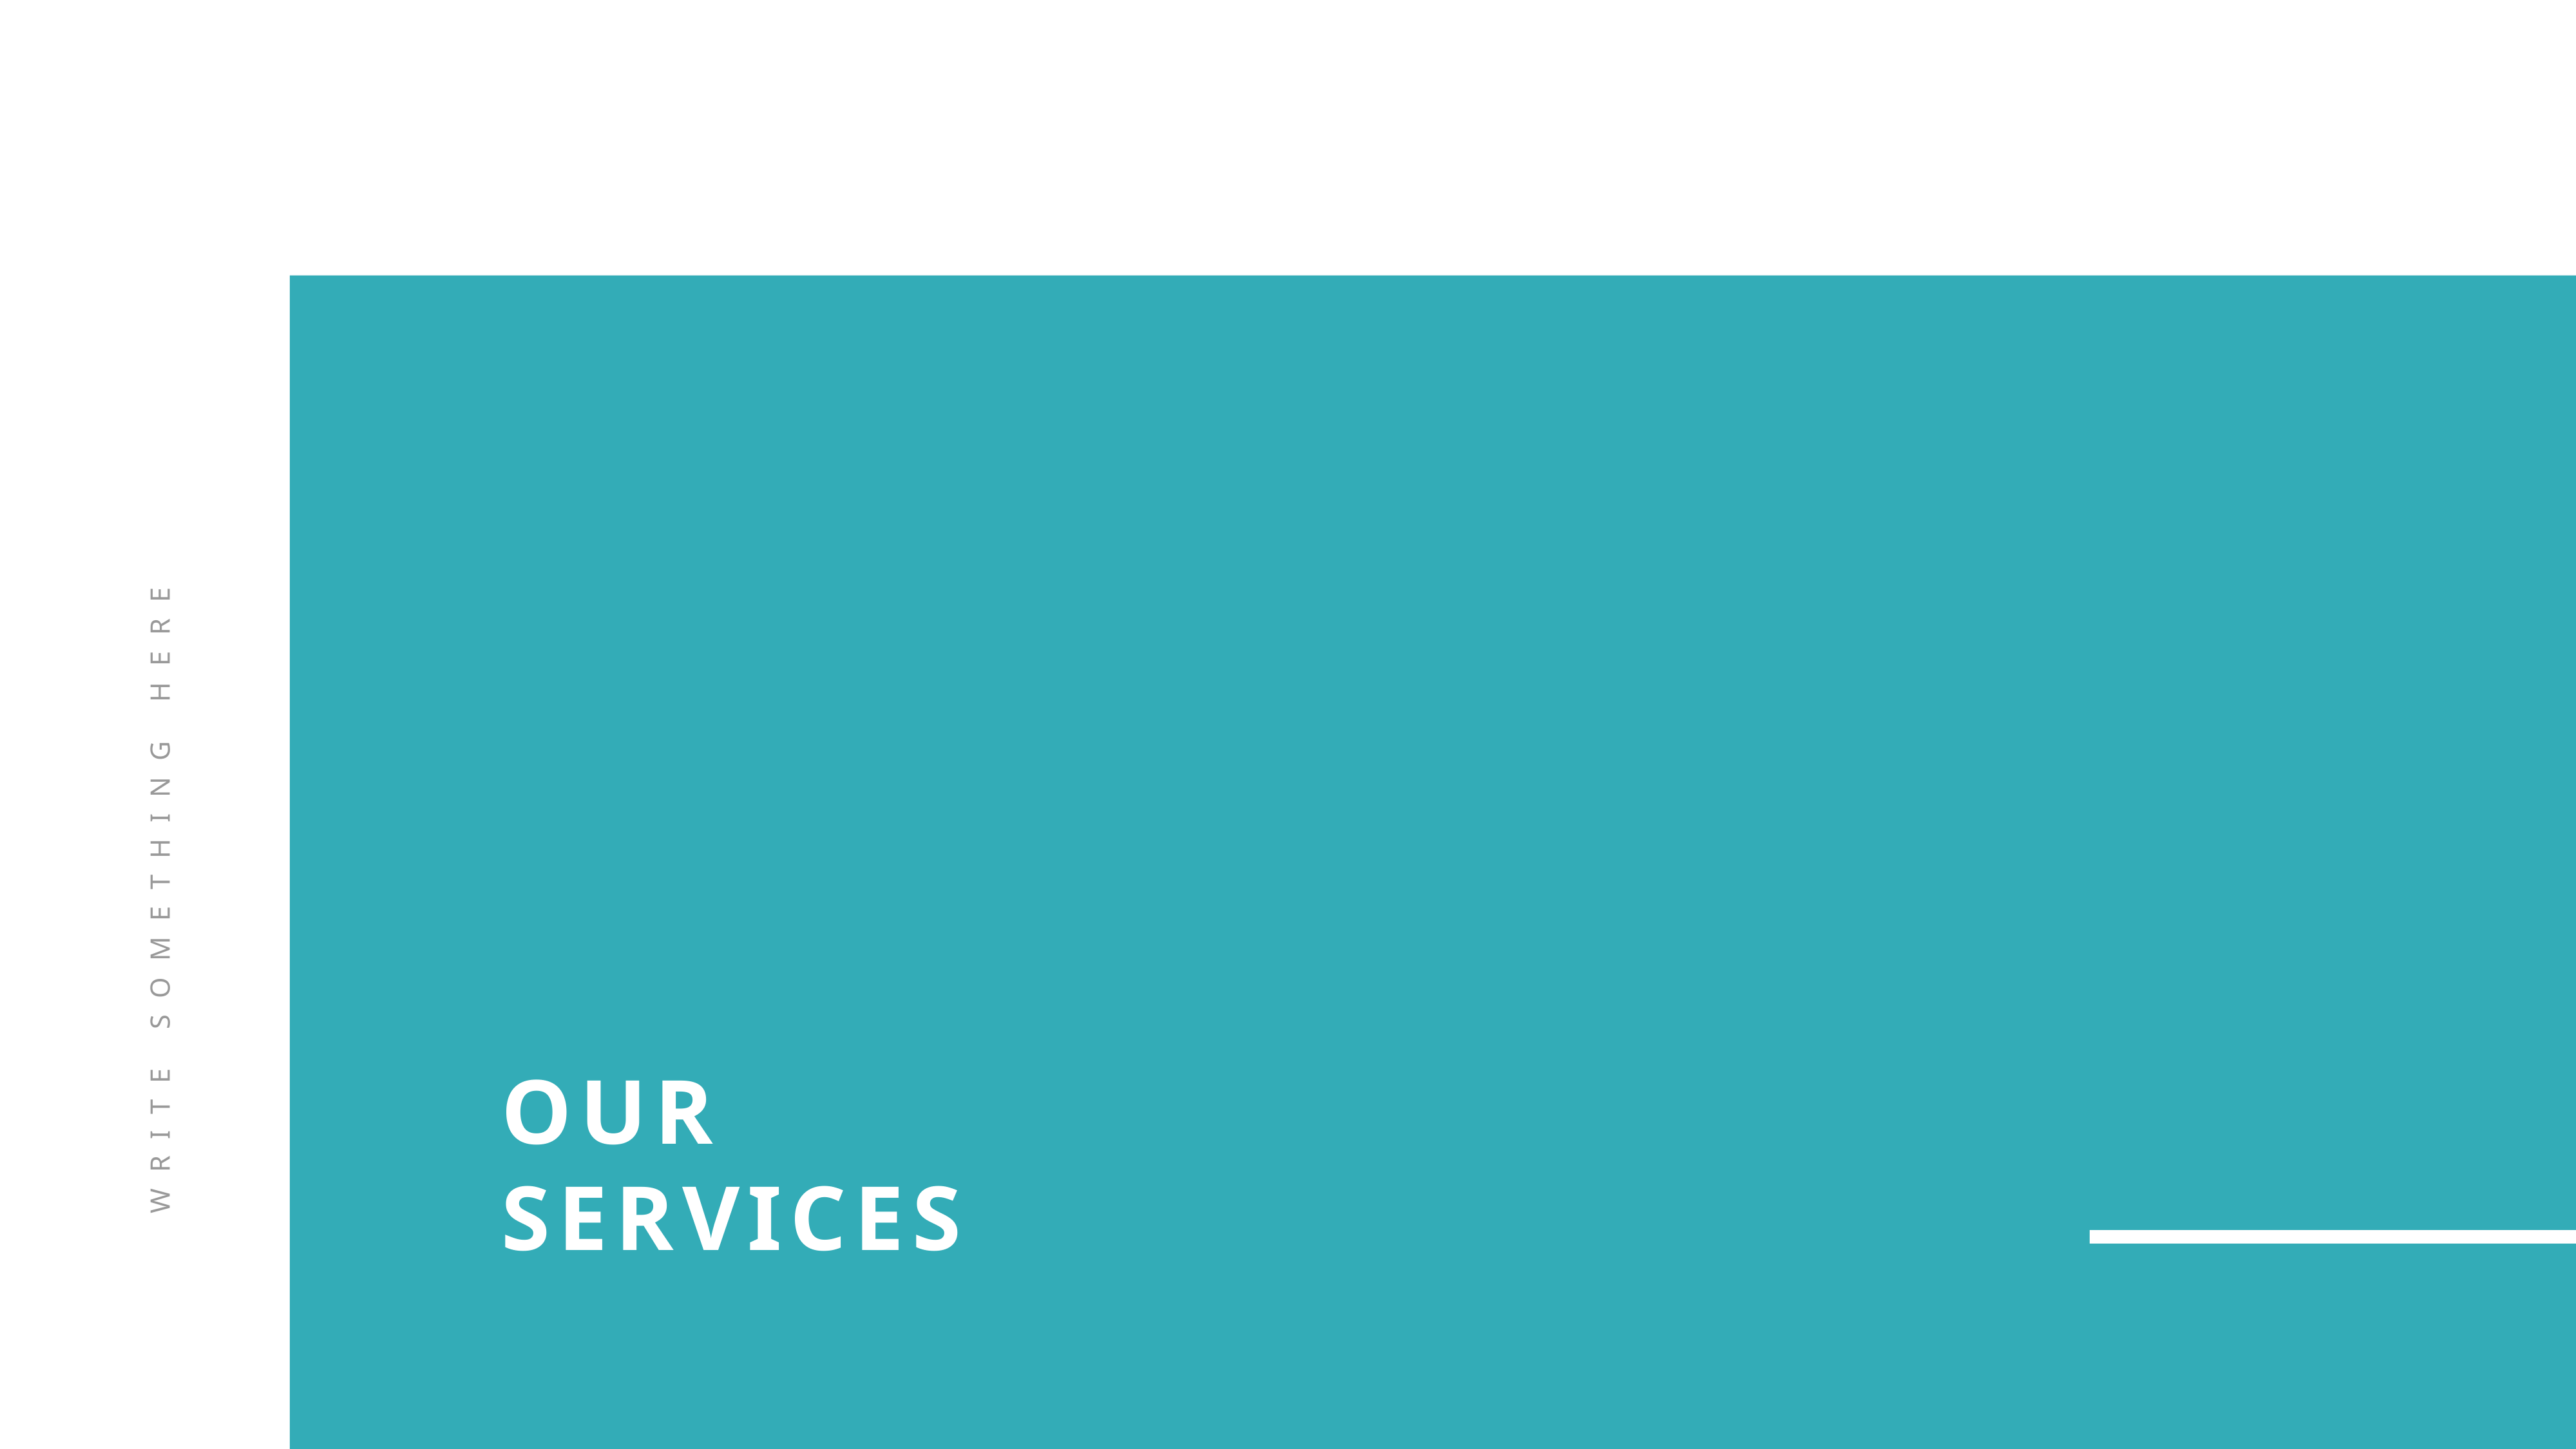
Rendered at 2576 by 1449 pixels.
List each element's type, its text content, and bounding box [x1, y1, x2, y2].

picture [289, 275, 2576, 1449]
text_box WRITE SOMETHING HERE [138, 577, 180, 1223]
